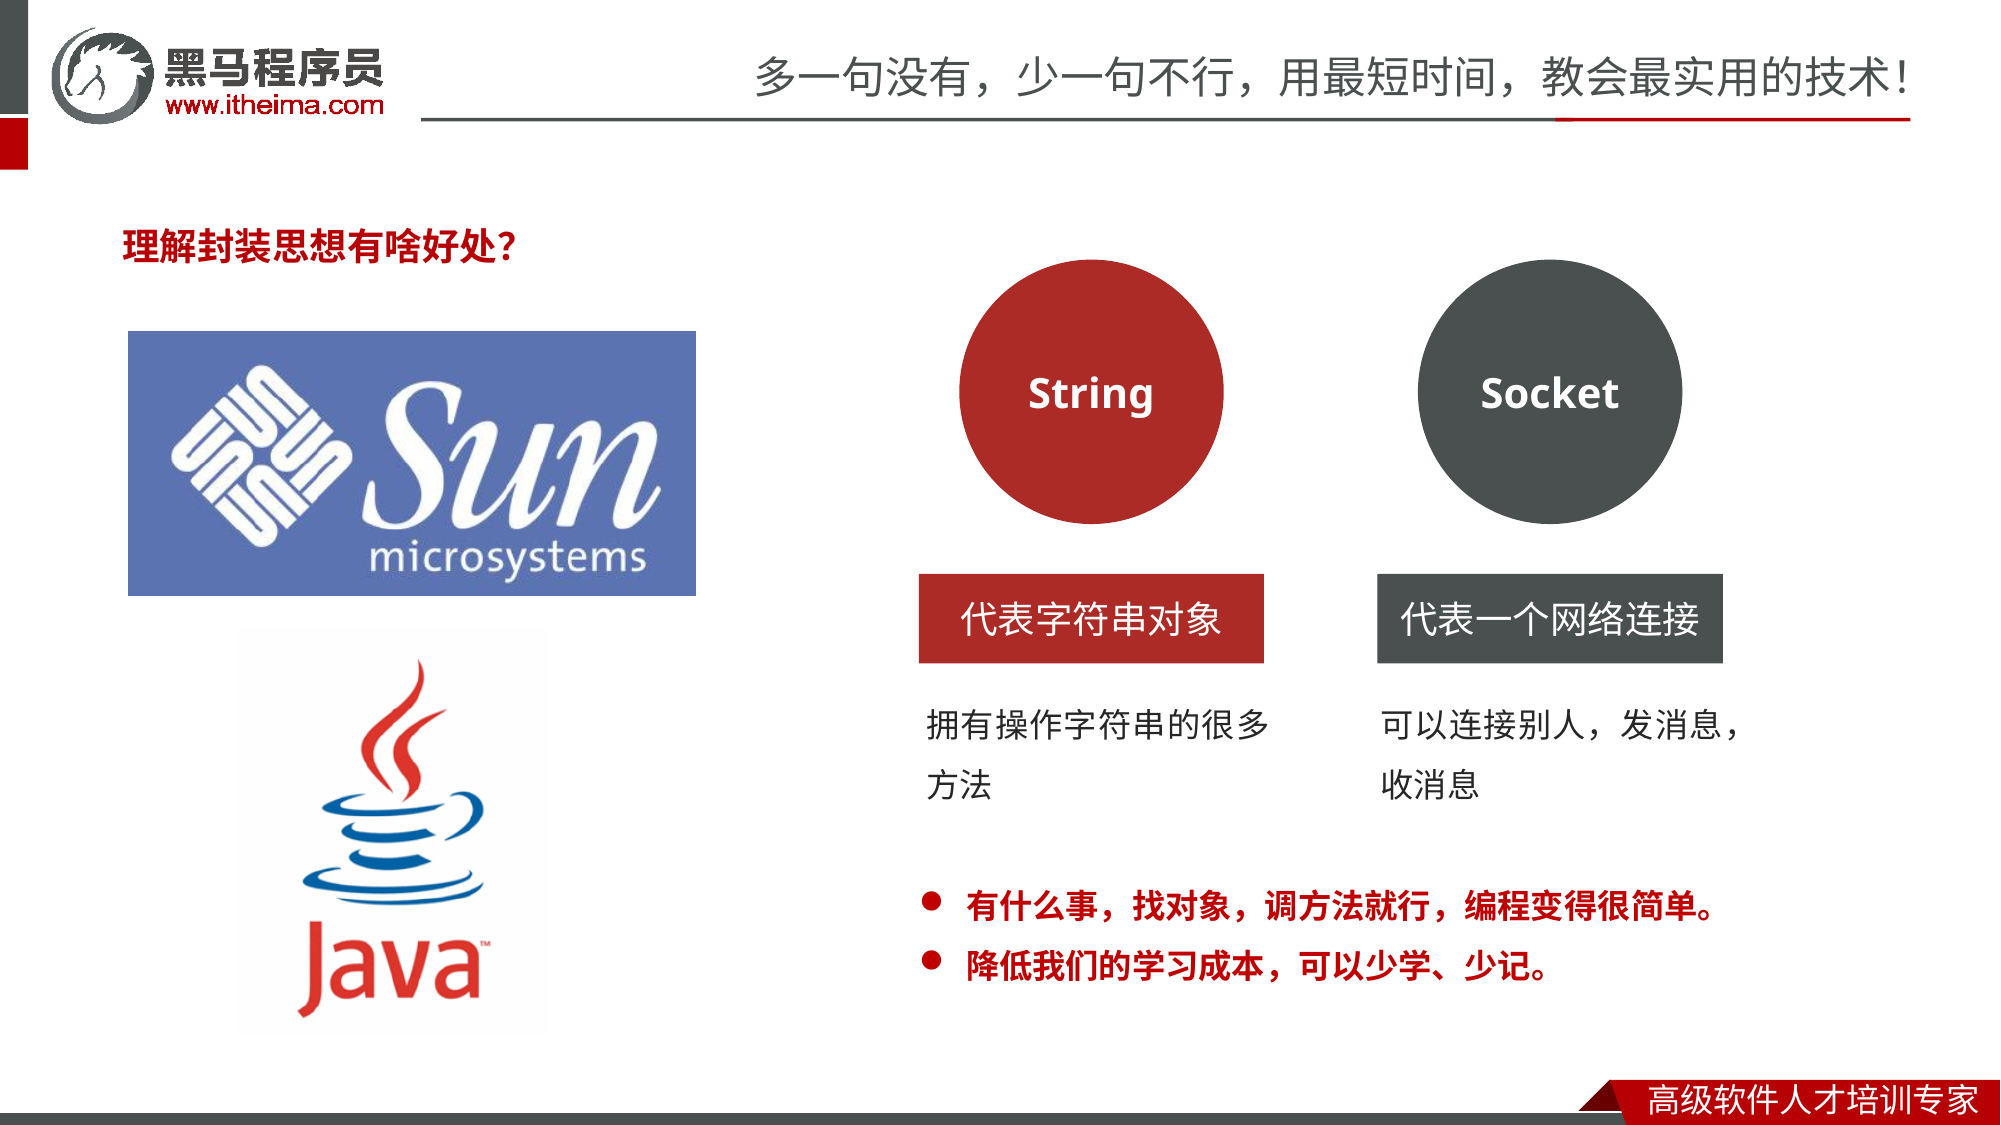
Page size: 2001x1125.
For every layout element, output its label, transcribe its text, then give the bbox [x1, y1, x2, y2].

text_box 代表字符串对象 [917, 572, 1266, 665]
text_box 可以连接别人，发消息，收消息 [1365, 677, 1739, 812]
text_box String [957, 257, 1226, 527]
text_box 有什么事，找对象，调方法就行，编程变得很简单。 降低我们的学习成本，可以少学、少记。 [904, 857, 1939, 1053]
picture [128, 330, 696, 596]
text_box 代表一个网络连接 [1375, 572, 1725, 665]
text_box Socket [1415, 257, 1685, 527]
picture [236, 627, 549, 1034]
picture [50, 26, 384, 125]
text_box 理解封装思想有啥好处？ [103, 203, 554, 289]
text_box 拥有操作字符串的很多方法 [911, 677, 1285, 812]
